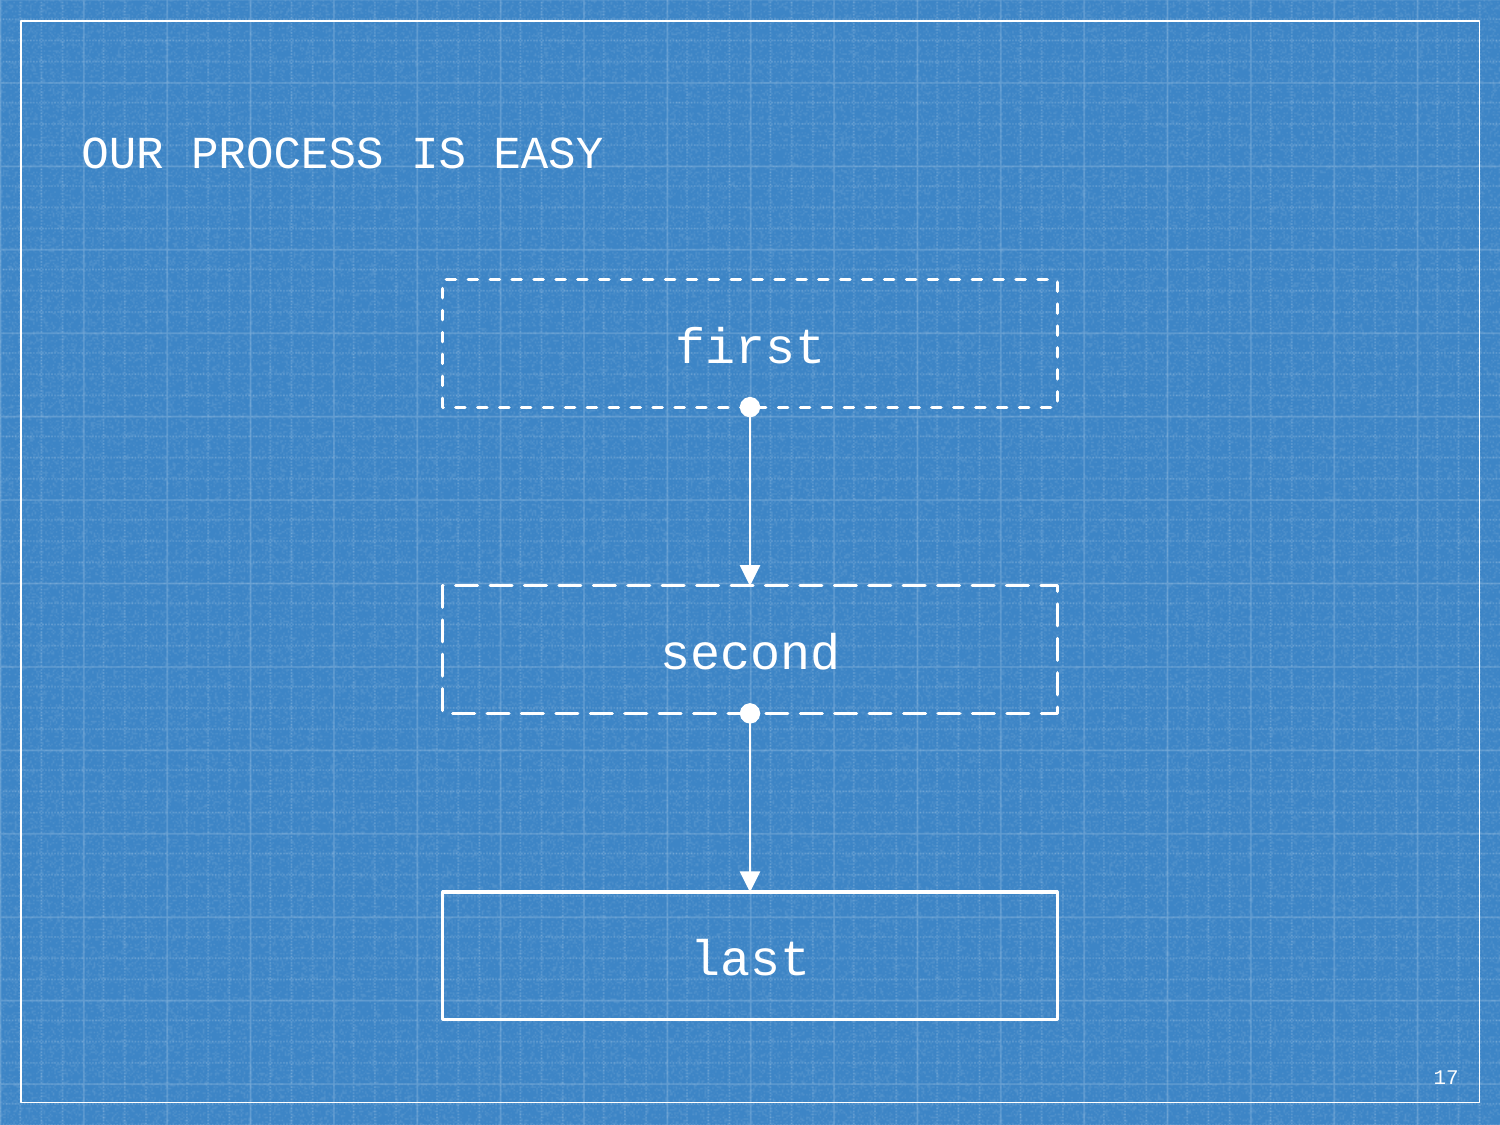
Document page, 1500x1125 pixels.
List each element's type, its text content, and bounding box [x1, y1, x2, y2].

text_box second [442, 585, 1058, 714]
title OUR PROCESS IS EASY [66, 108, 1417, 199]
text_box last [442, 891, 1058, 1020]
picture [0, 0, 1500, 1125]
slide_number ‹#› [1398, 1048, 1474, 1113]
text_box first [442, 279, 1058, 408]
